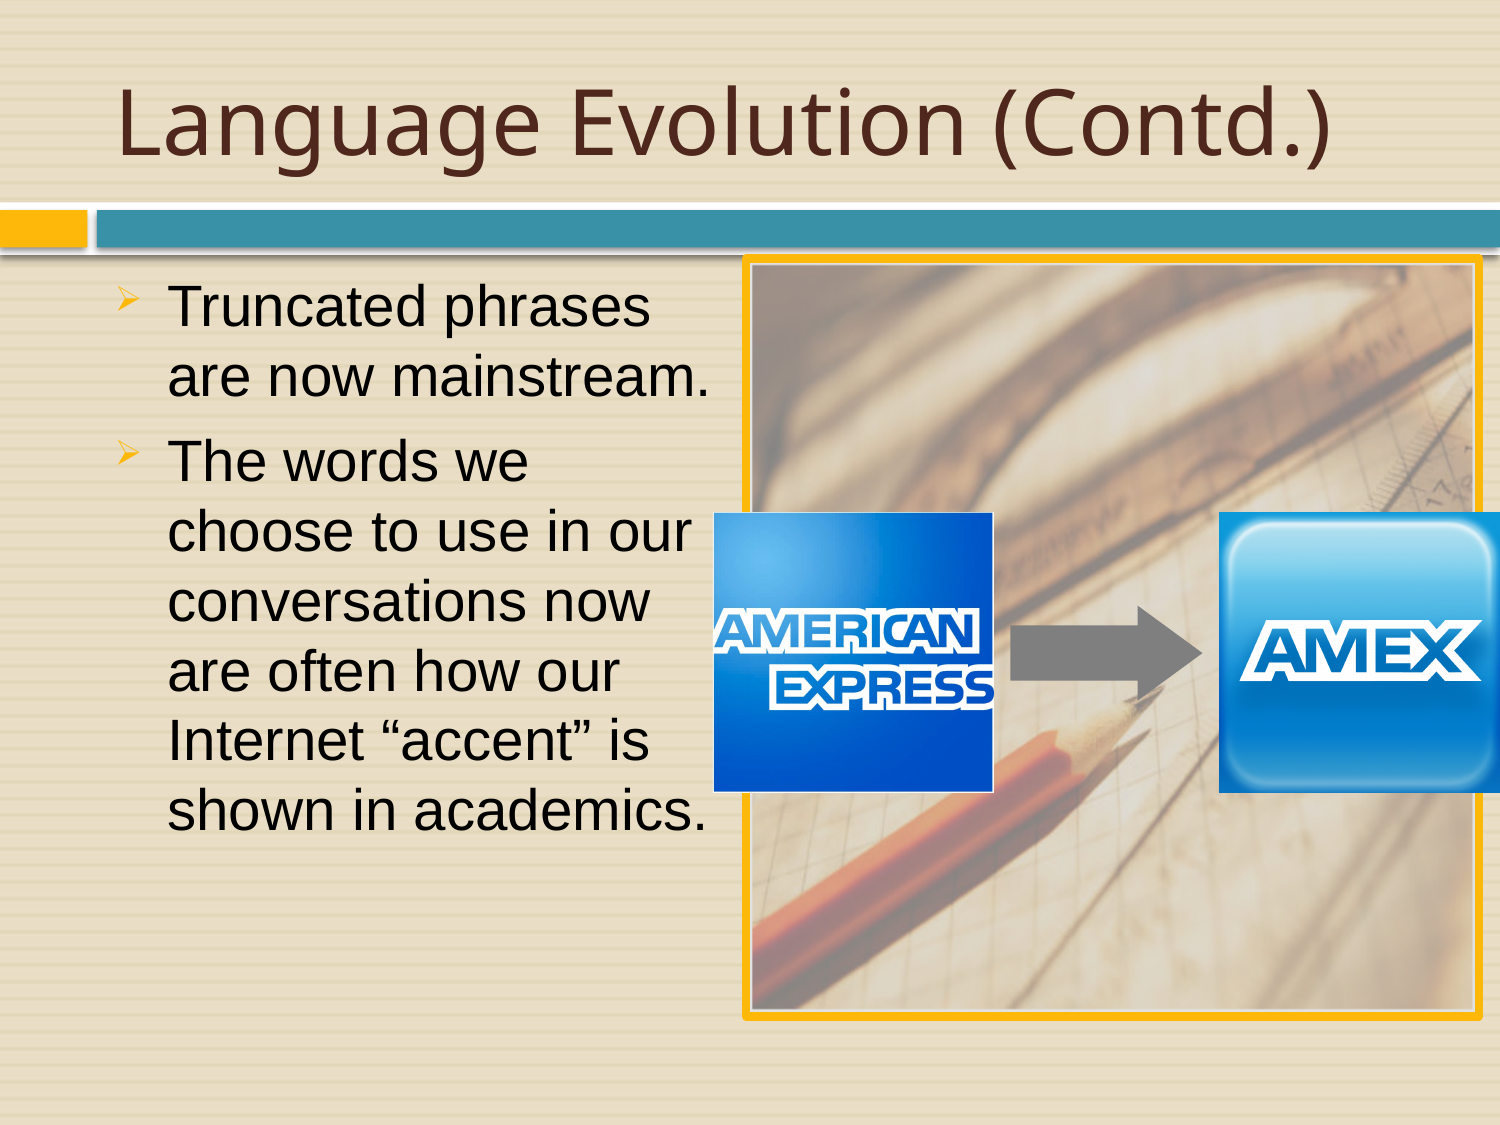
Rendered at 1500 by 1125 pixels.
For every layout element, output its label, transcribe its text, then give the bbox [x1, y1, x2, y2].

list Truncated phrases are now mainstream. The words we choose to use in our conversations now are often how our Internet “accent” is shown in academics. [99, 260, 738, 1011]
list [749, 262, 1476, 1013]
picture [712, 512, 995, 793]
picture [1219, 514, 1500, 793]
title Language Evolution (Contd.) [99, 37, 1438, 200]
